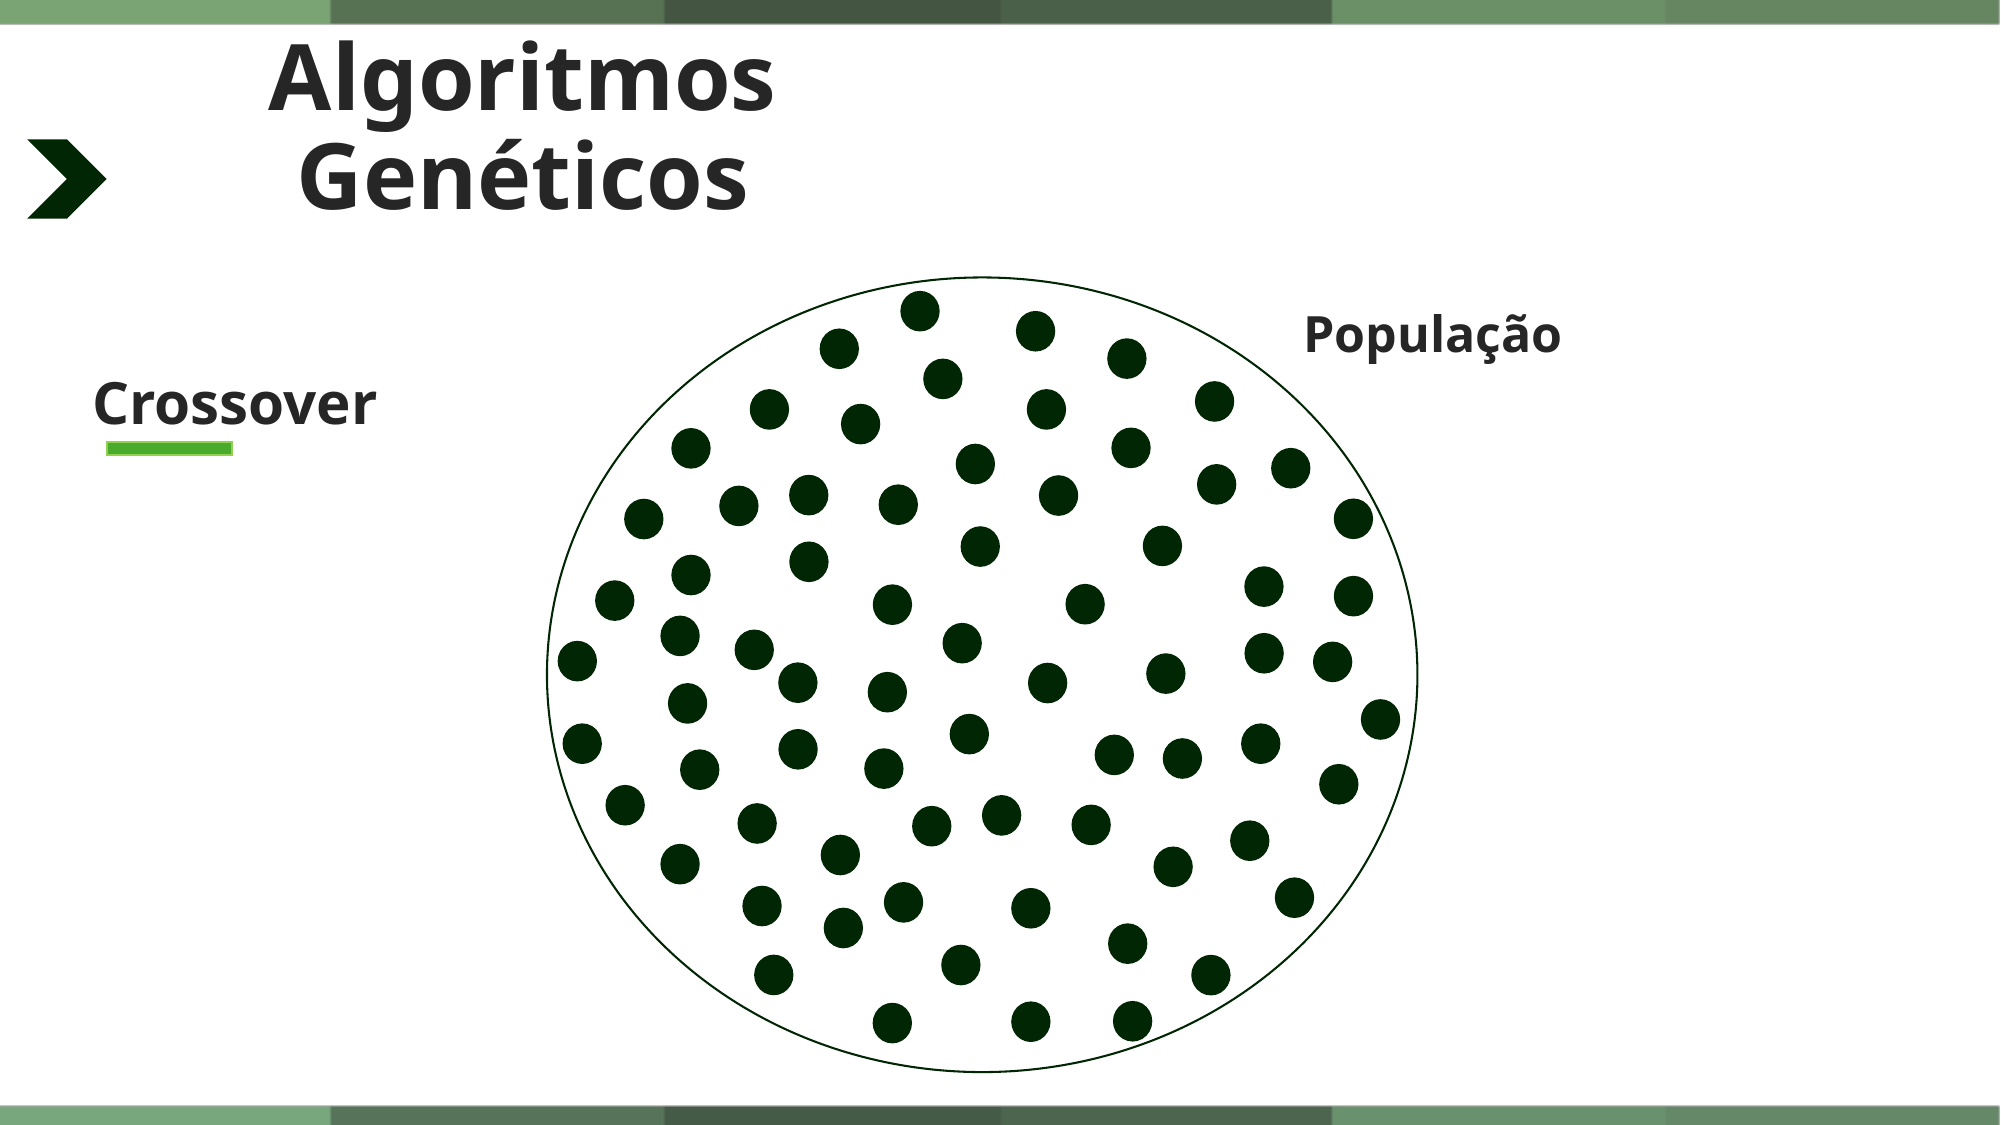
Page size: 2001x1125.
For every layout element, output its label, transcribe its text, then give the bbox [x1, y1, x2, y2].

text_box [1359, 698, 1402, 741]
text_box [1311, 640, 1354, 684]
text_box [1025, 388, 1068, 431]
text_box [911, 804, 953, 848]
picture [0, 1079, 2000, 1125]
text_box [1243, 631, 1285, 675]
text_box [863, 747, 905, 790]
text_box [748, 388, 791, 431]
text_box [1010, 886, 1052, 930]
text_box [877, 483, 919, 527]
text_box [819, 833, 862, 877]
text_box [718, 484, 760, 528]
text_box População [1288, 295, 1726, 371]
text_box [659, 614, 701, 658]
text_box [980, 794, 1023, 837]
text_box [1110, 426, 1152, 470]
text_box [1064, 582, 1106, 626]
text_box [1037, 474, 1080, 517]
text_box [1070, 803, 1112, 847]
text_box [1145, 652, 1187, 695]
text_box [604, 783, 646, 827]
text_box [839, 402, 882, 446]
text_box [959, 525, 1001, 568]
text_box Crossover [77, 358, 547, 444]
text_box [899, 289, 941, 333]
text_box [1229, 819, 1271, 863]
text_box Algoritmos Genéticos [100, 159, 946, 237]
text_box [670, 426, 712, 470]
text_box [24, 138, 109, 220]
text_box [948, 712, 991, 756]
text_box [623, 497, 665, 541]
text_box [1332, 497, 1375, 541]
text_box [777, 661, 819, 705]
text_box [106, 441, 233, 456]
text_box [1195, 463, 1238, 506]
text_box [1243, 565, 1285, 608]
text_box [1141, 524, 1184, 568]
text_box [777, 727, 819, 771]
text_box [679, 748, 721, 792]
text_box [753, 953, 795, 997]
text_box [545, 276, 1419, 1074]
text_box [1106, 337, 1148, 380]
text_box [1107, 922, 1149, 965]
text_box [1240, 722, 1282, 766]
text_box [788, 473, 830, 517]
text_box [594, 579, 636, 622]
text_box [818, 327, 860, 371]
text_box [1093, 733, 1136, 777]
text_box [871, 583, 914, 627]
text_box [1190, 953, 1232, 997]
text_box [556, 639, 599, 683]
text_box [954, 442, 997, 486]
text_box [1152, 845, 1194, 889]
text_box [1193, 380, 1236, 423]
text_box [659, 842, 701, 886]
text_box [871, 1001, 914, 1045]
text_box [1111, 999, 1154, 1043]
text_box [1332, 574, 1375, 618]
text_box [941, 621, 983, 665]
text_box [741, 884, 783, 928]
text_box [736, 802, 778, 845]
picture [0, 0, 2000, 53]
text_box [866, 670, 909, 714]
text_box [1026, 661, 1069, 705]
text_box [670, 553, 712, 597]
text_box [822, 906, 865, 950]
text_box [1161, 737, 1204, 780]
text_box [1318, 762, 1360, 806]
text_box [788, 540, 830, 584]
text_box [1010, 1000, 1052, 1044]
text_box [940, 943, 982, 987]
text_box [1014, 309, 1057, 353]
text_box [882, 881, 925, 924]
text_box [561, 722, 603, 766]
text_box [1273, 876, 1316, 920]
text_box [922, 357, 964, 401]
text_box [666, 682, 709, 725]
text_box [1270, 446, 1312, 490]
text_box [733, 628, 775, 672]
